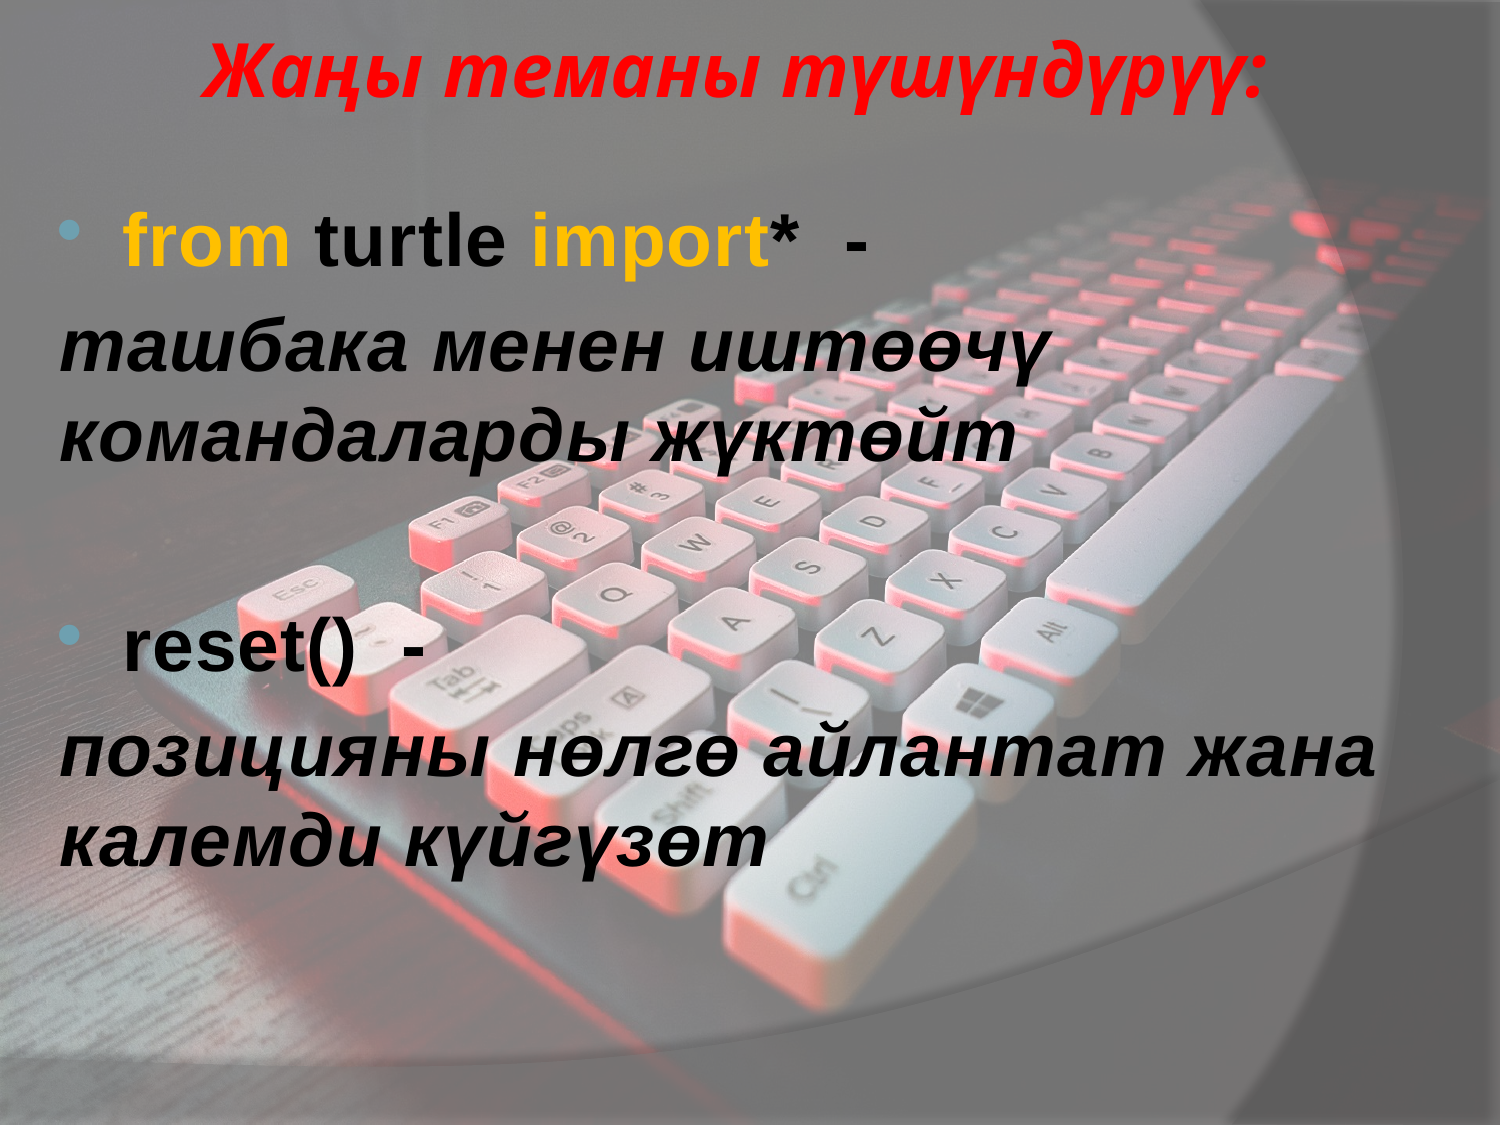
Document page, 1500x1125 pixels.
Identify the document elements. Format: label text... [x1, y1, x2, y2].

title Жаңы теманы түшүндүрүү: [32, 0, 1459, 161]
list from turtle import* - ташбака менен иштөөчү командаларды жүктөйт reset() - позицияны нөлгө айлантат жана калемди күйгүзөт [38, 184, 1471, 1106]
